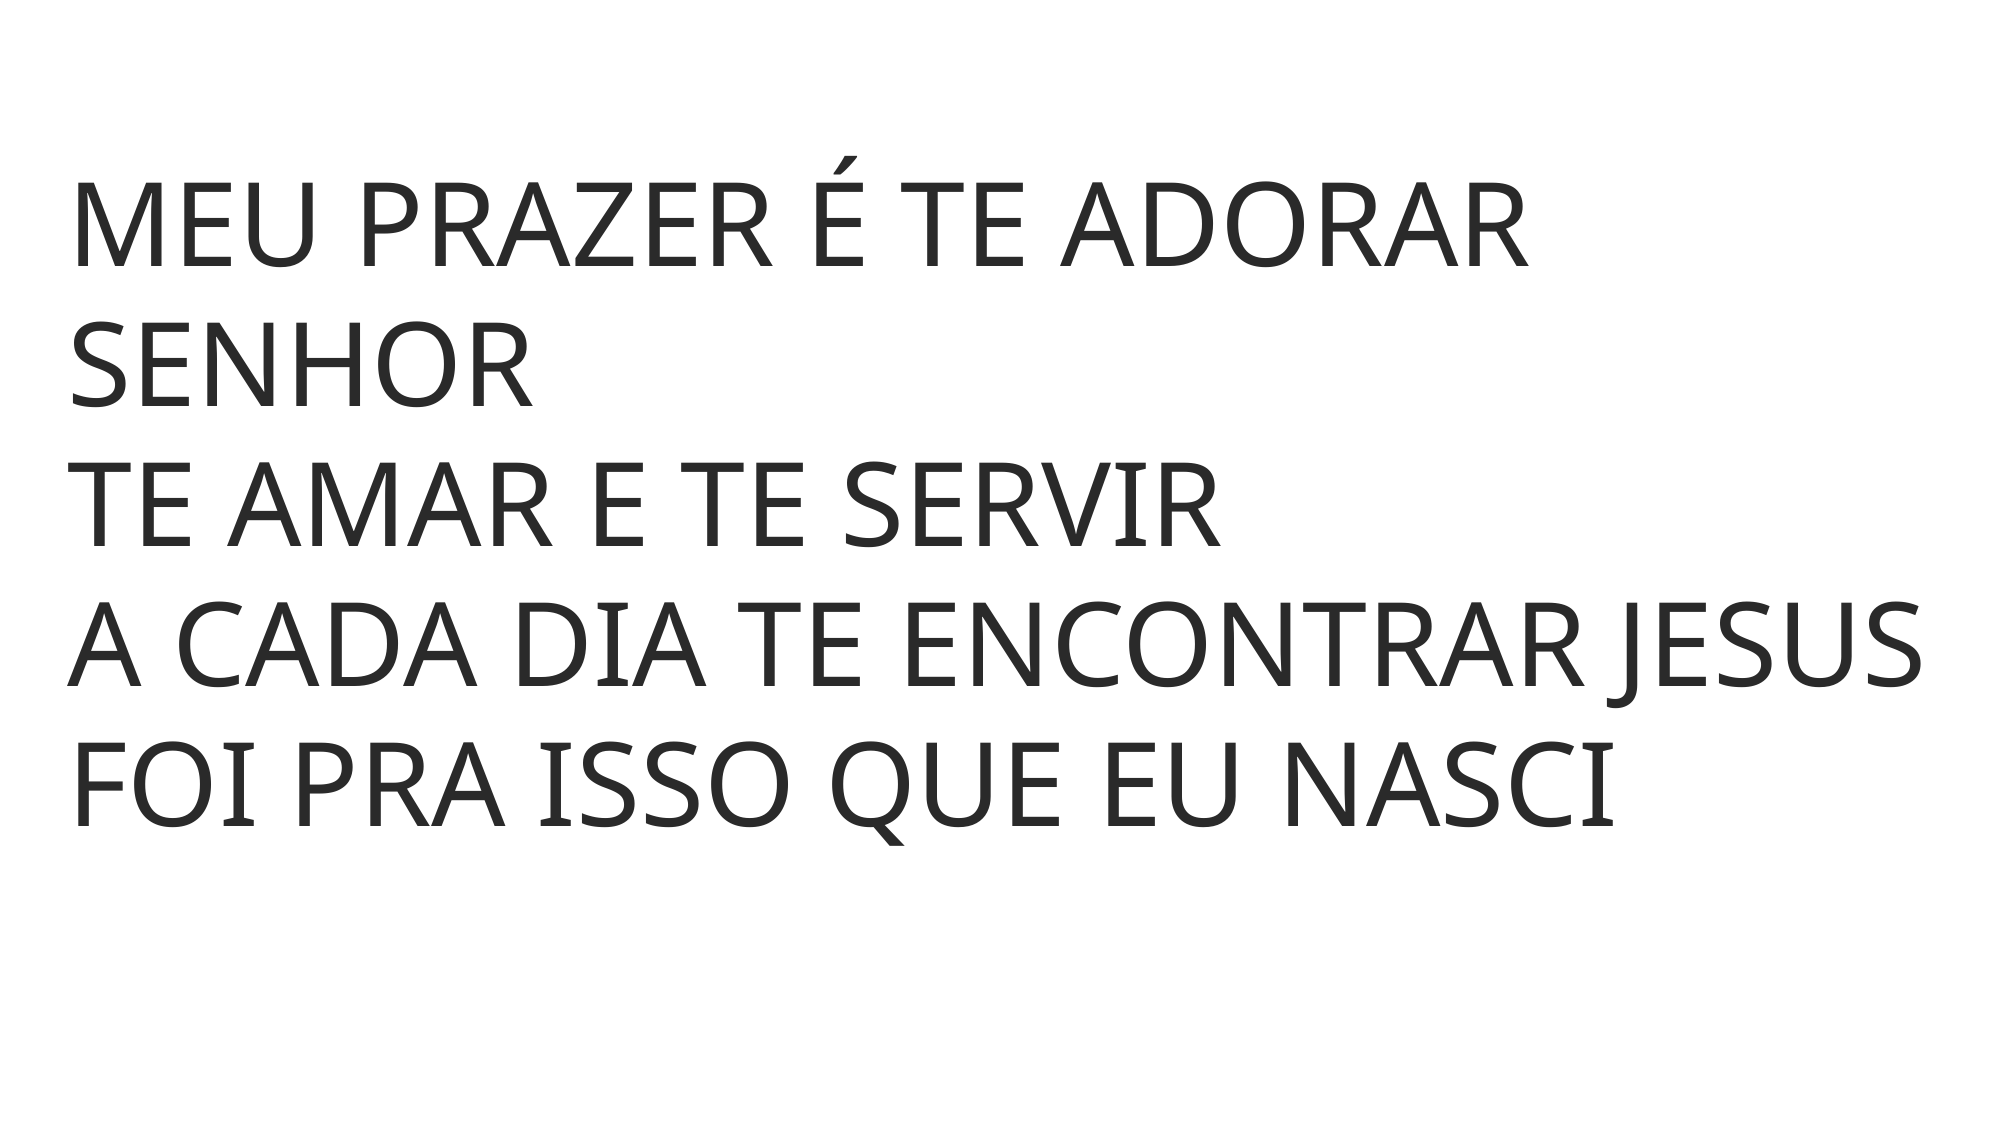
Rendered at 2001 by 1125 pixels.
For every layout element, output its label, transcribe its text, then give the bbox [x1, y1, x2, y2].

list MEU PRAZER É TE ADORAR SENHOR TE AMAR E TE SERVIR A CADA DIA TE ENCONTRAR JESUS FOI PRA ISSO QUE EU NASCI [52, 142, 1948, 983]
